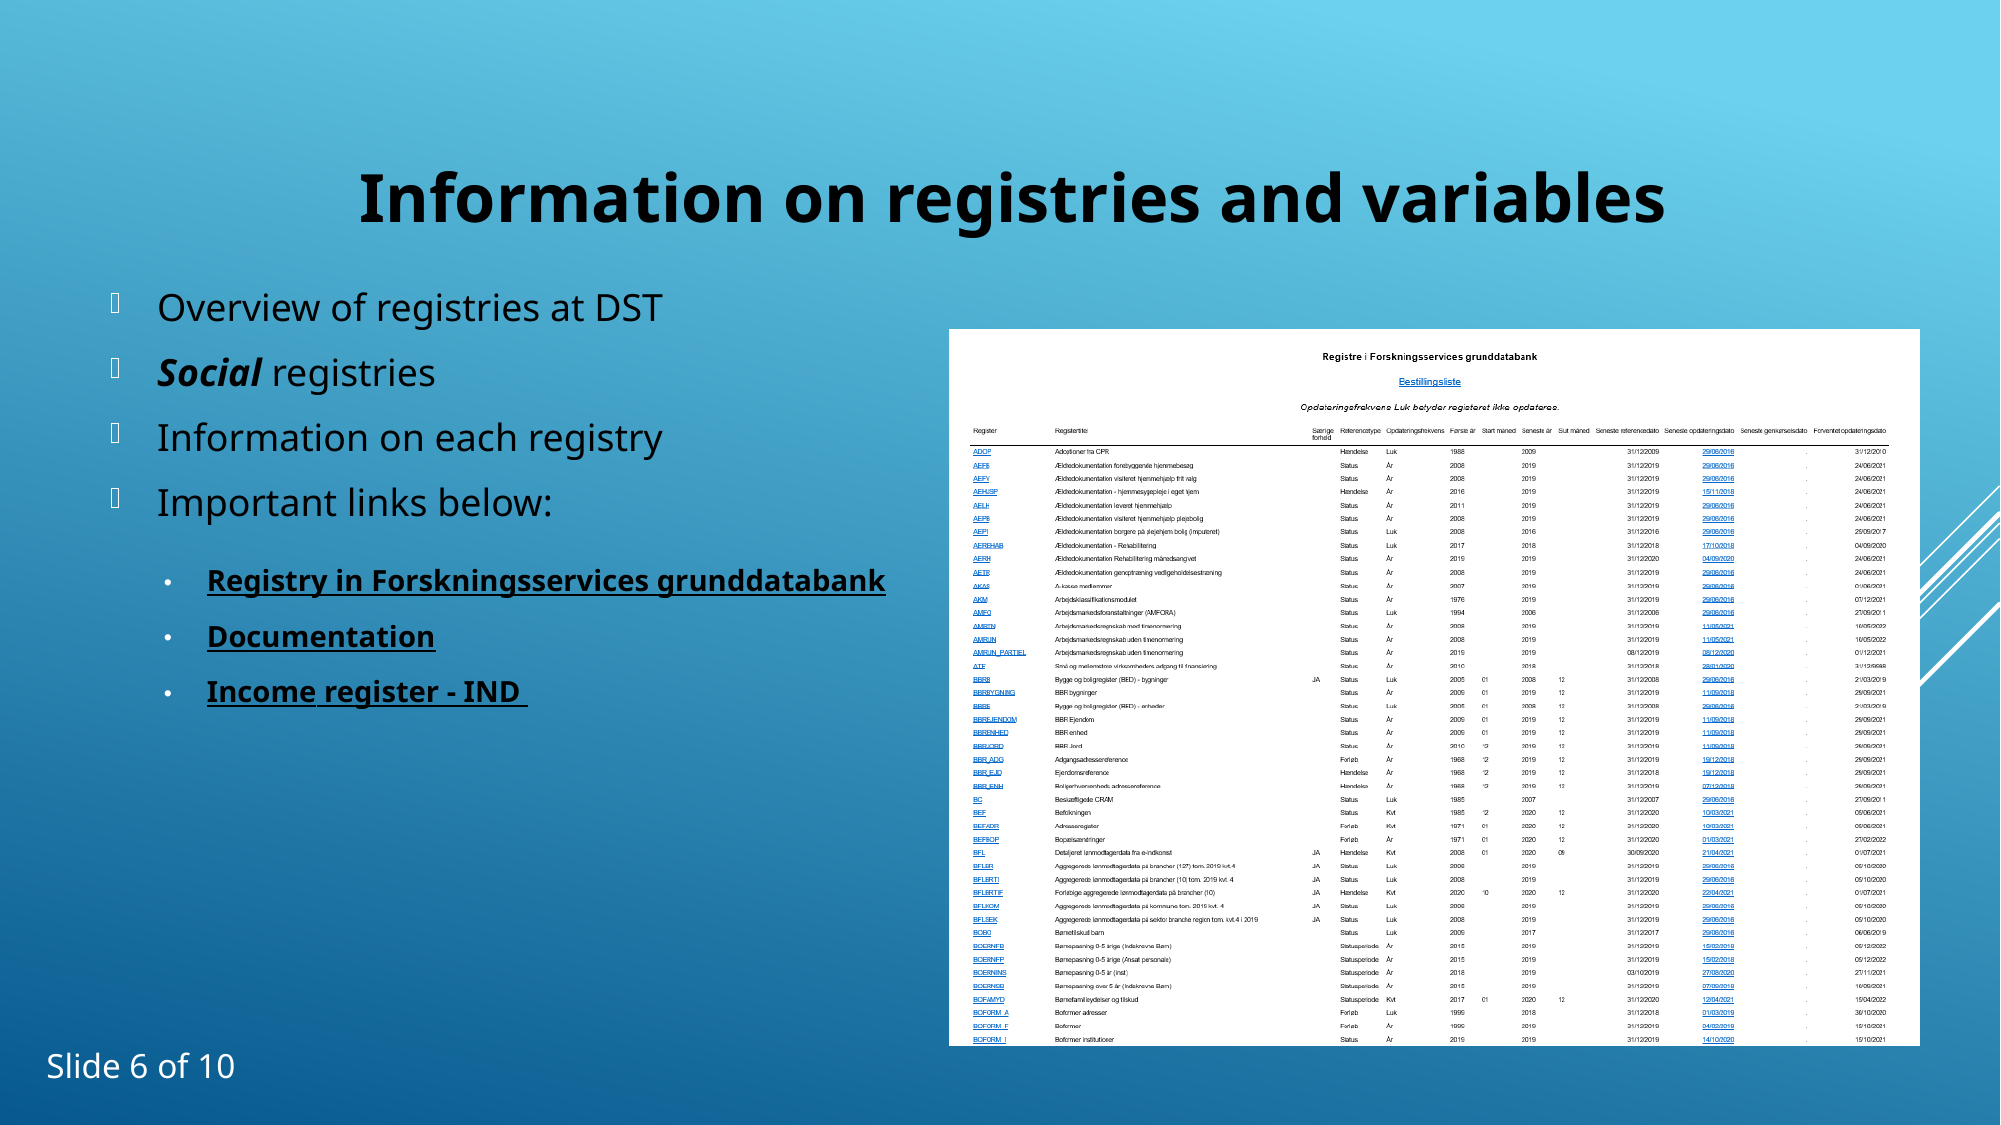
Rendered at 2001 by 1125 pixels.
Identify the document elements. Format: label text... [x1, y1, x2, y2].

text_box Overview of registries at DST Social registries Information on each registry Important links below: [95, 266, 908, 542]
text_box Slide 6 of 10 [31, 1037, 302, 1107]
text_box Registry in Forskningsservices grunddatabank Documentation Income register - IND [80, 552, 934, 903]
picture [948, 329, 1920, 1047]
text_box Information on registries and variables [112, 112, 1933, 279]
